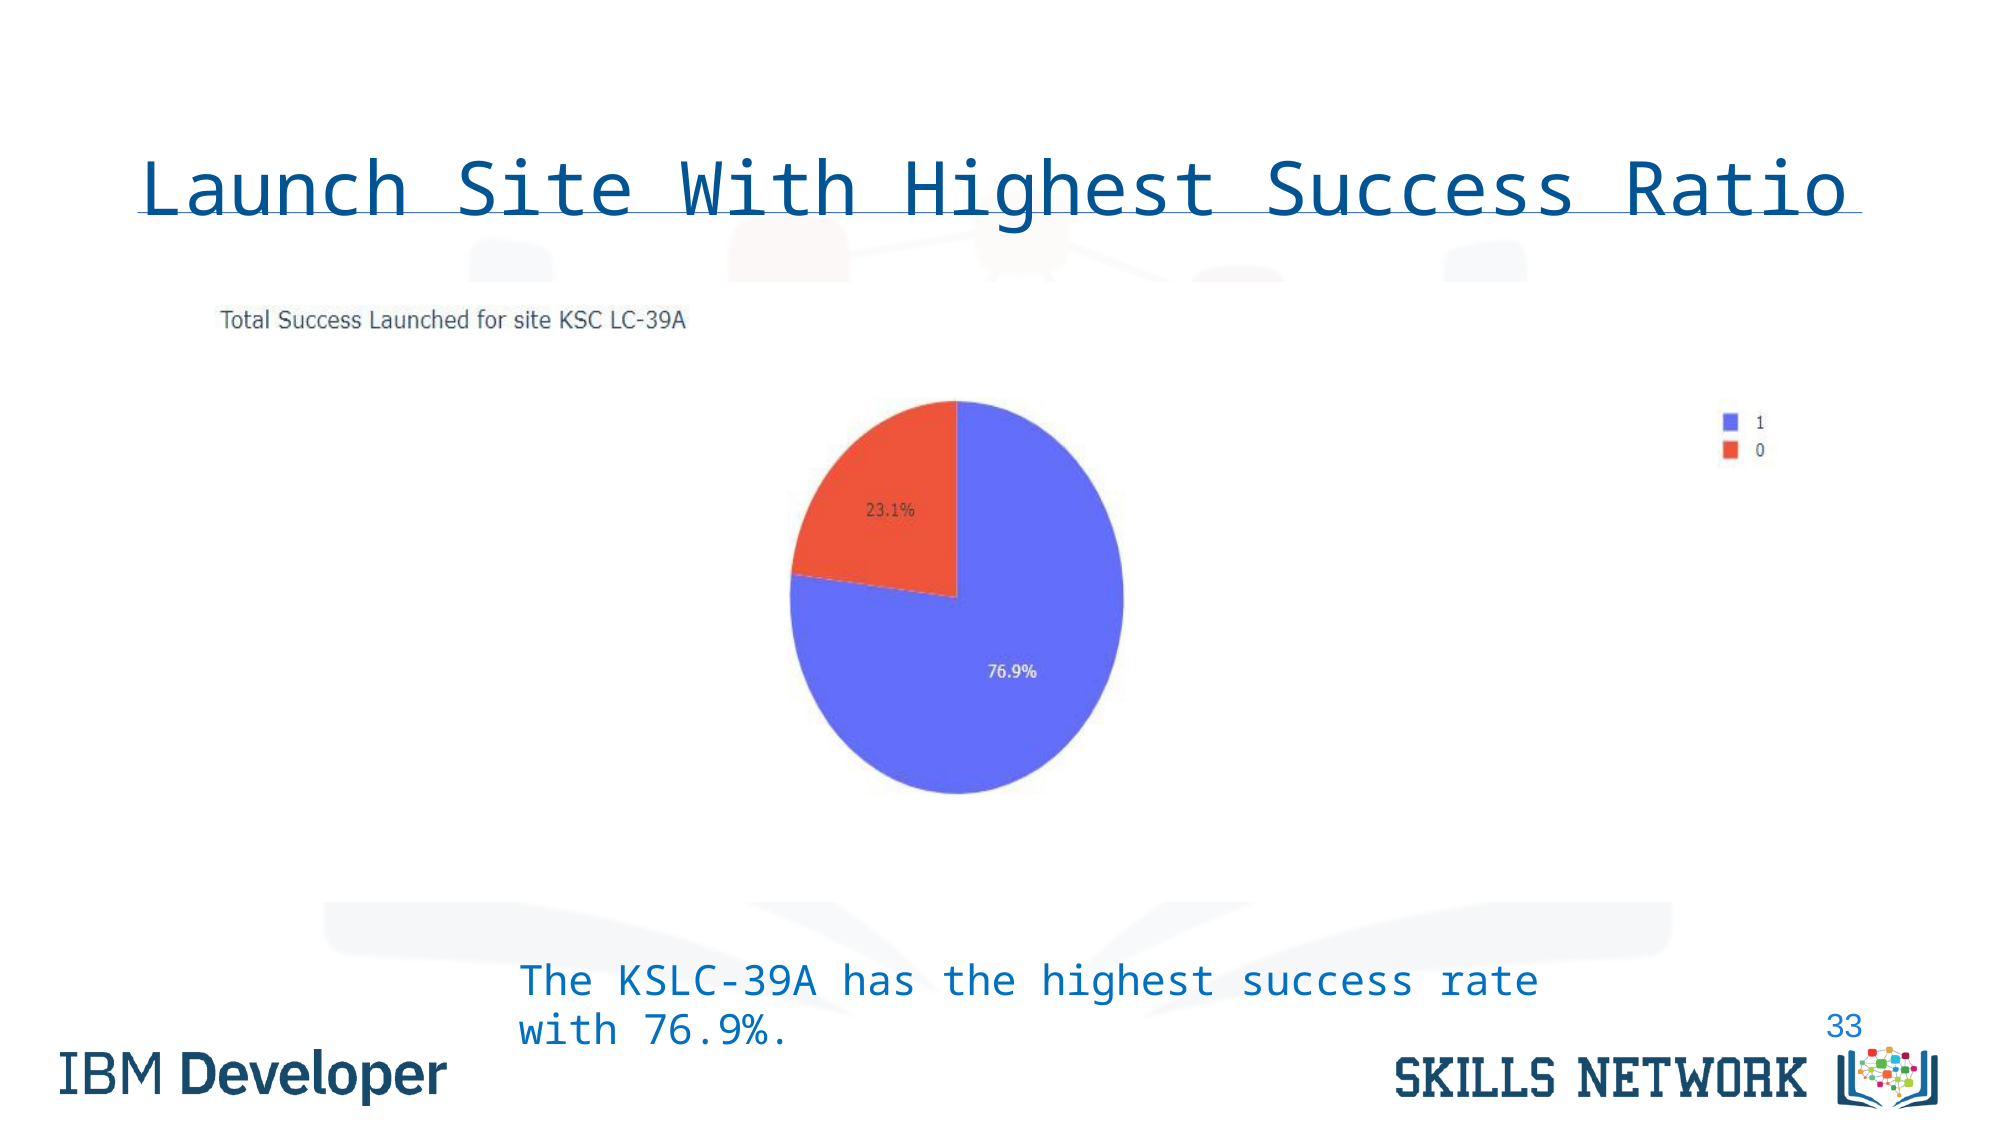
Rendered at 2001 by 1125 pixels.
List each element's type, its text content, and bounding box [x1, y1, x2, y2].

text_box [155, 282, 1786, 902]
text_box The KSLC-39A has the highest success rate with 76.9%. [516, 953, 1588, 1054]
picture [1869, 1045, 1945, 1111]
picture [55, 1045, 459, 1108]
title Launch Site With Highest Success Ratio [137, 58, 1863, 279]
slide_number 33 [1821, 1003, 1869, 1125]
picture [1390, 1045, 1821, 1111]
